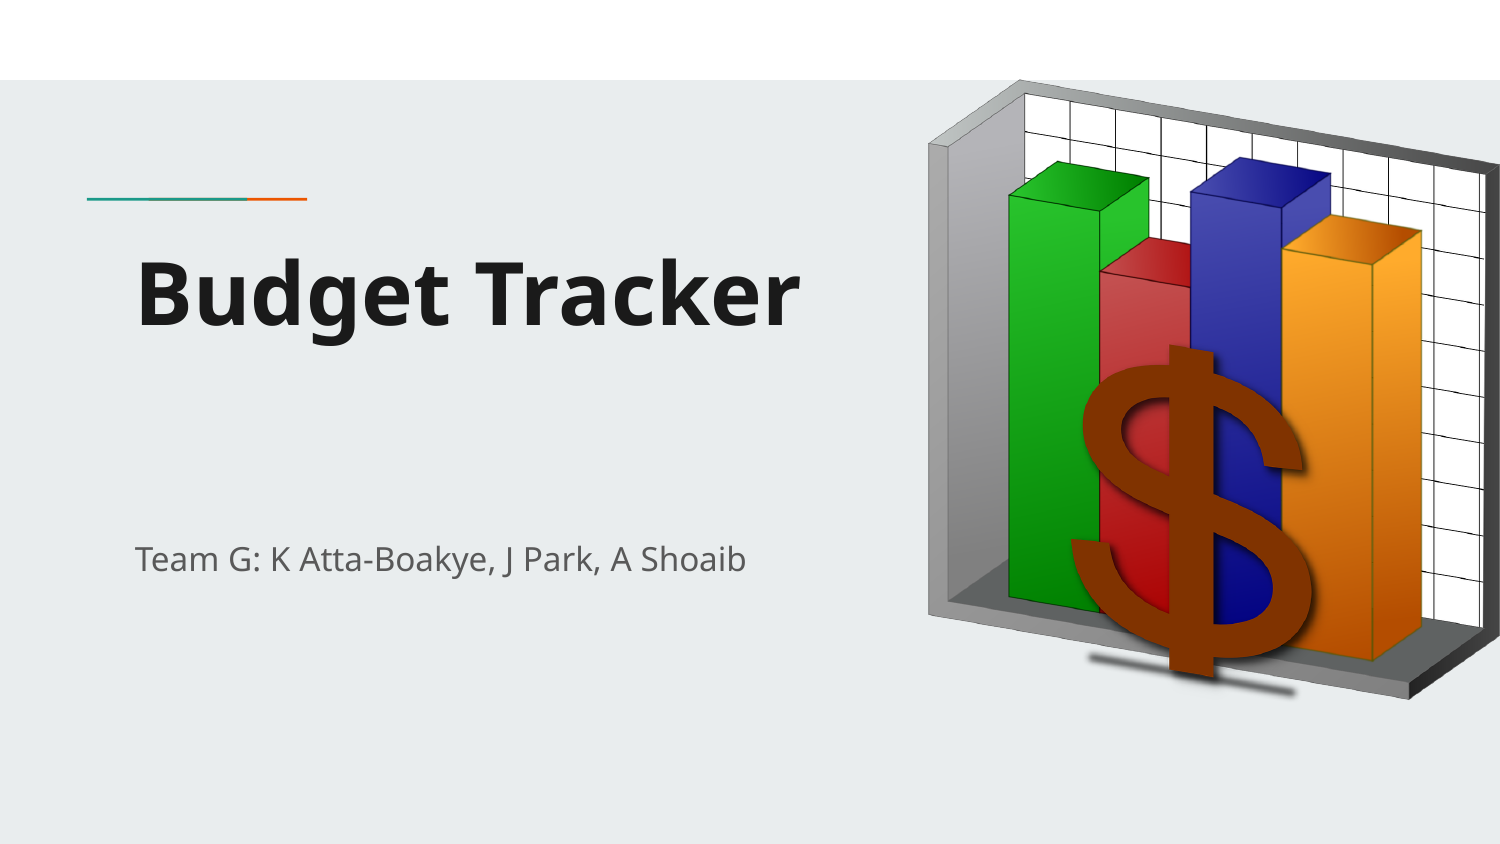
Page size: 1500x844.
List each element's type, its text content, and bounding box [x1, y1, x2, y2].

title Budget Tracker [119, 216, 923, 490]
subtitle Team G: K Atta-Boakye, J Park, A Shoaib [119, 520, 923, 610]
picture [928, 79, 1500, 765]
